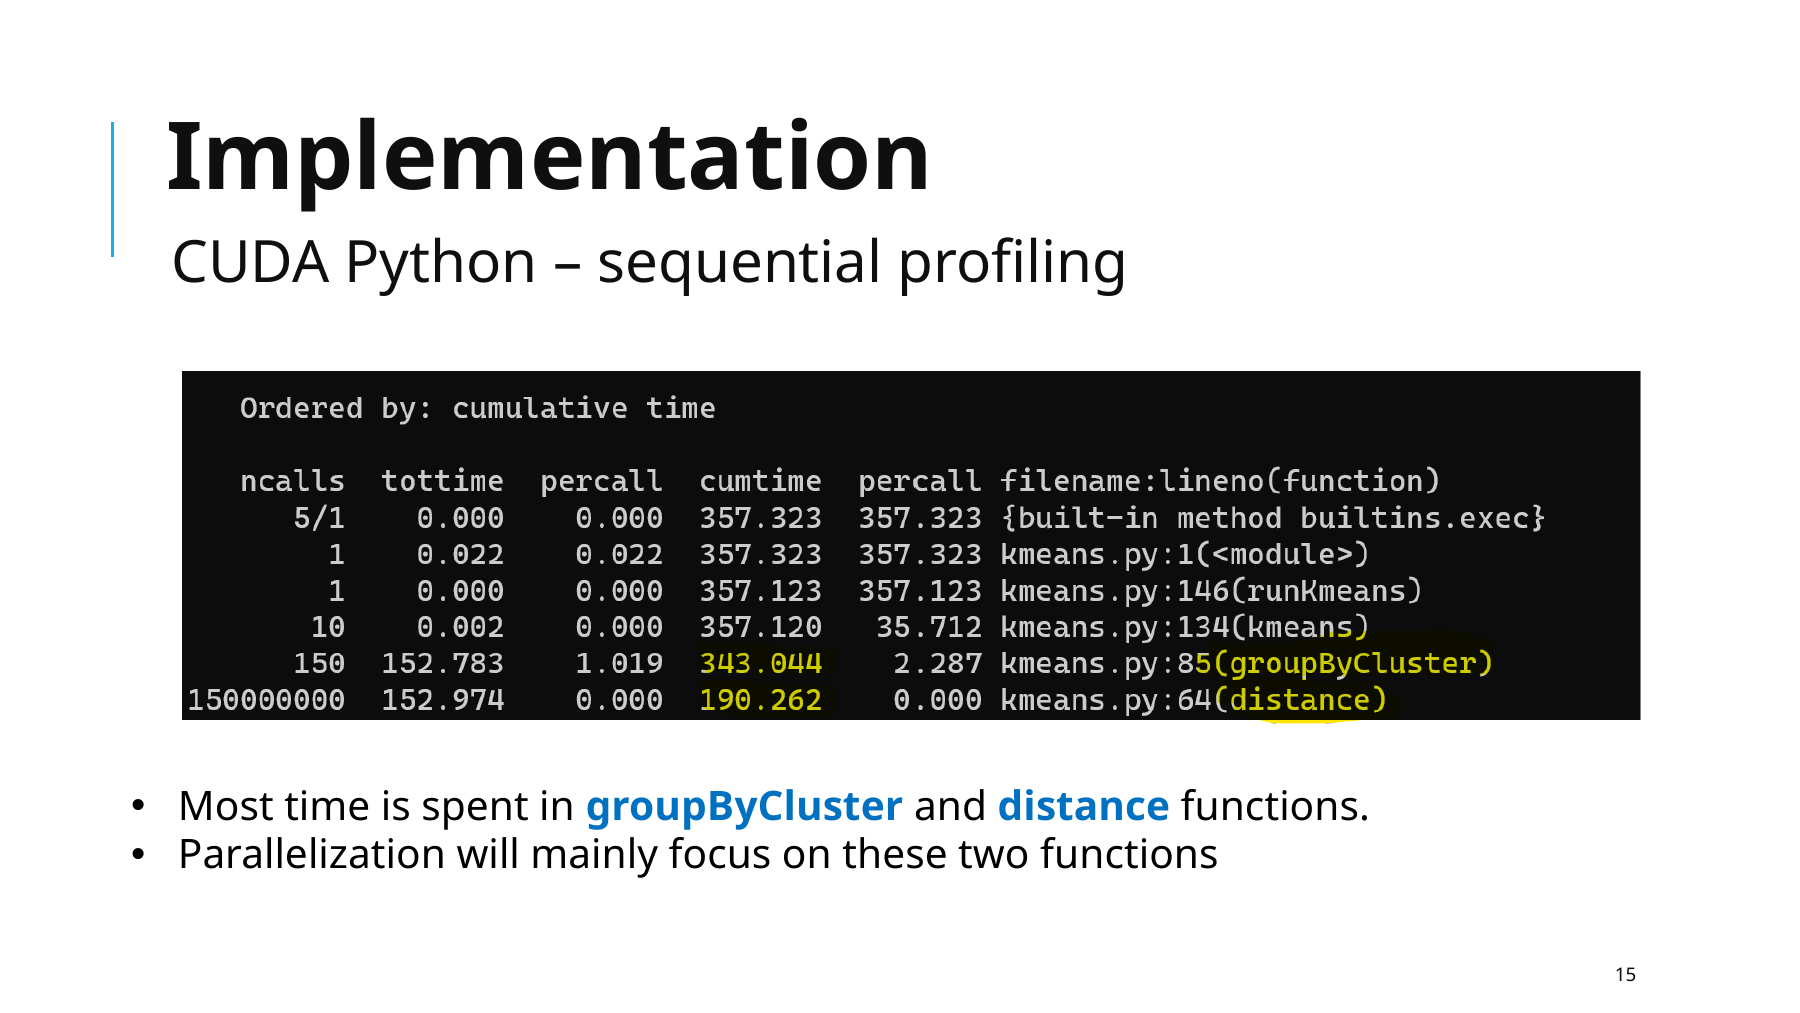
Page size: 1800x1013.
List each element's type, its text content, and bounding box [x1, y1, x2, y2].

text_box Most time is spent in groupByCluster and distance functions. Parallelization will mainly focus on these two functions [115, 772, 1745, 885]
title Implementation [151, 86, 1587, 240]
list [181, 370, 1649, 726]
slide_number 15 [1599, 955, 1744, 996]
text_box CUDA Python – sequential profiling [156, 217, 1423, 302]
